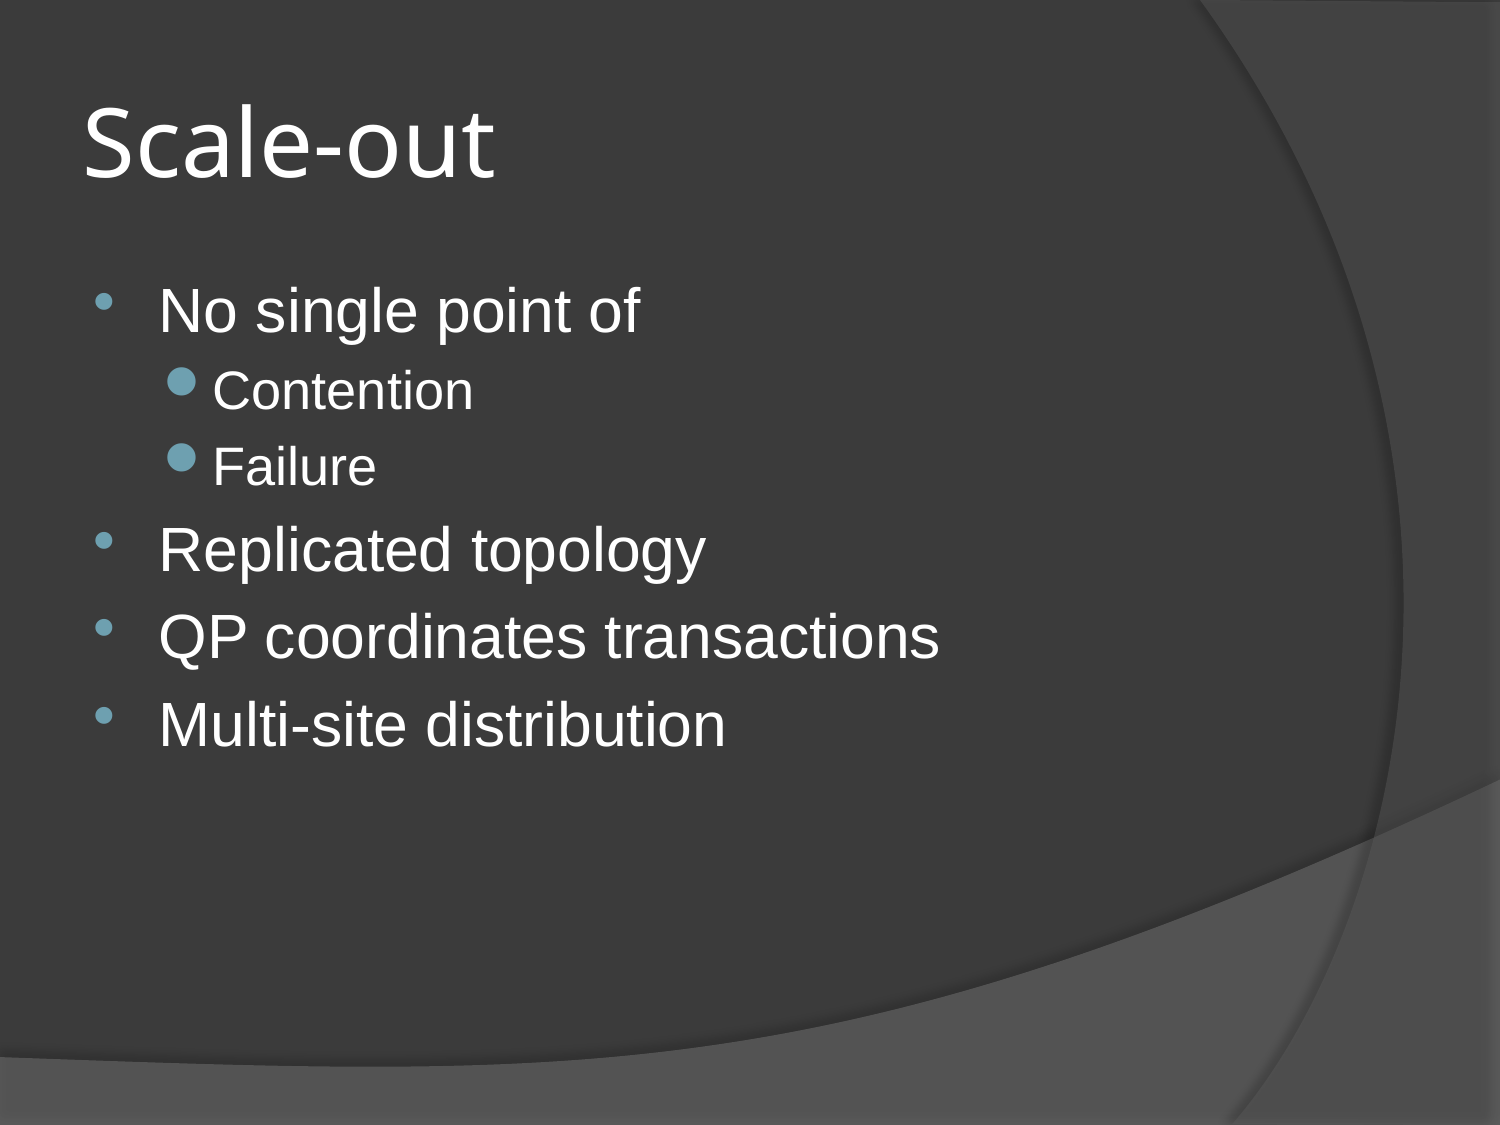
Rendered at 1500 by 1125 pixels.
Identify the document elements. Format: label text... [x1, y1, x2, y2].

list No single point of Contention Failure Replicated topology QP coordinates transactions Multi-site distribution [75, 262, 1300, 1005]
title Scale-out [75, 45, 1300, 233]
